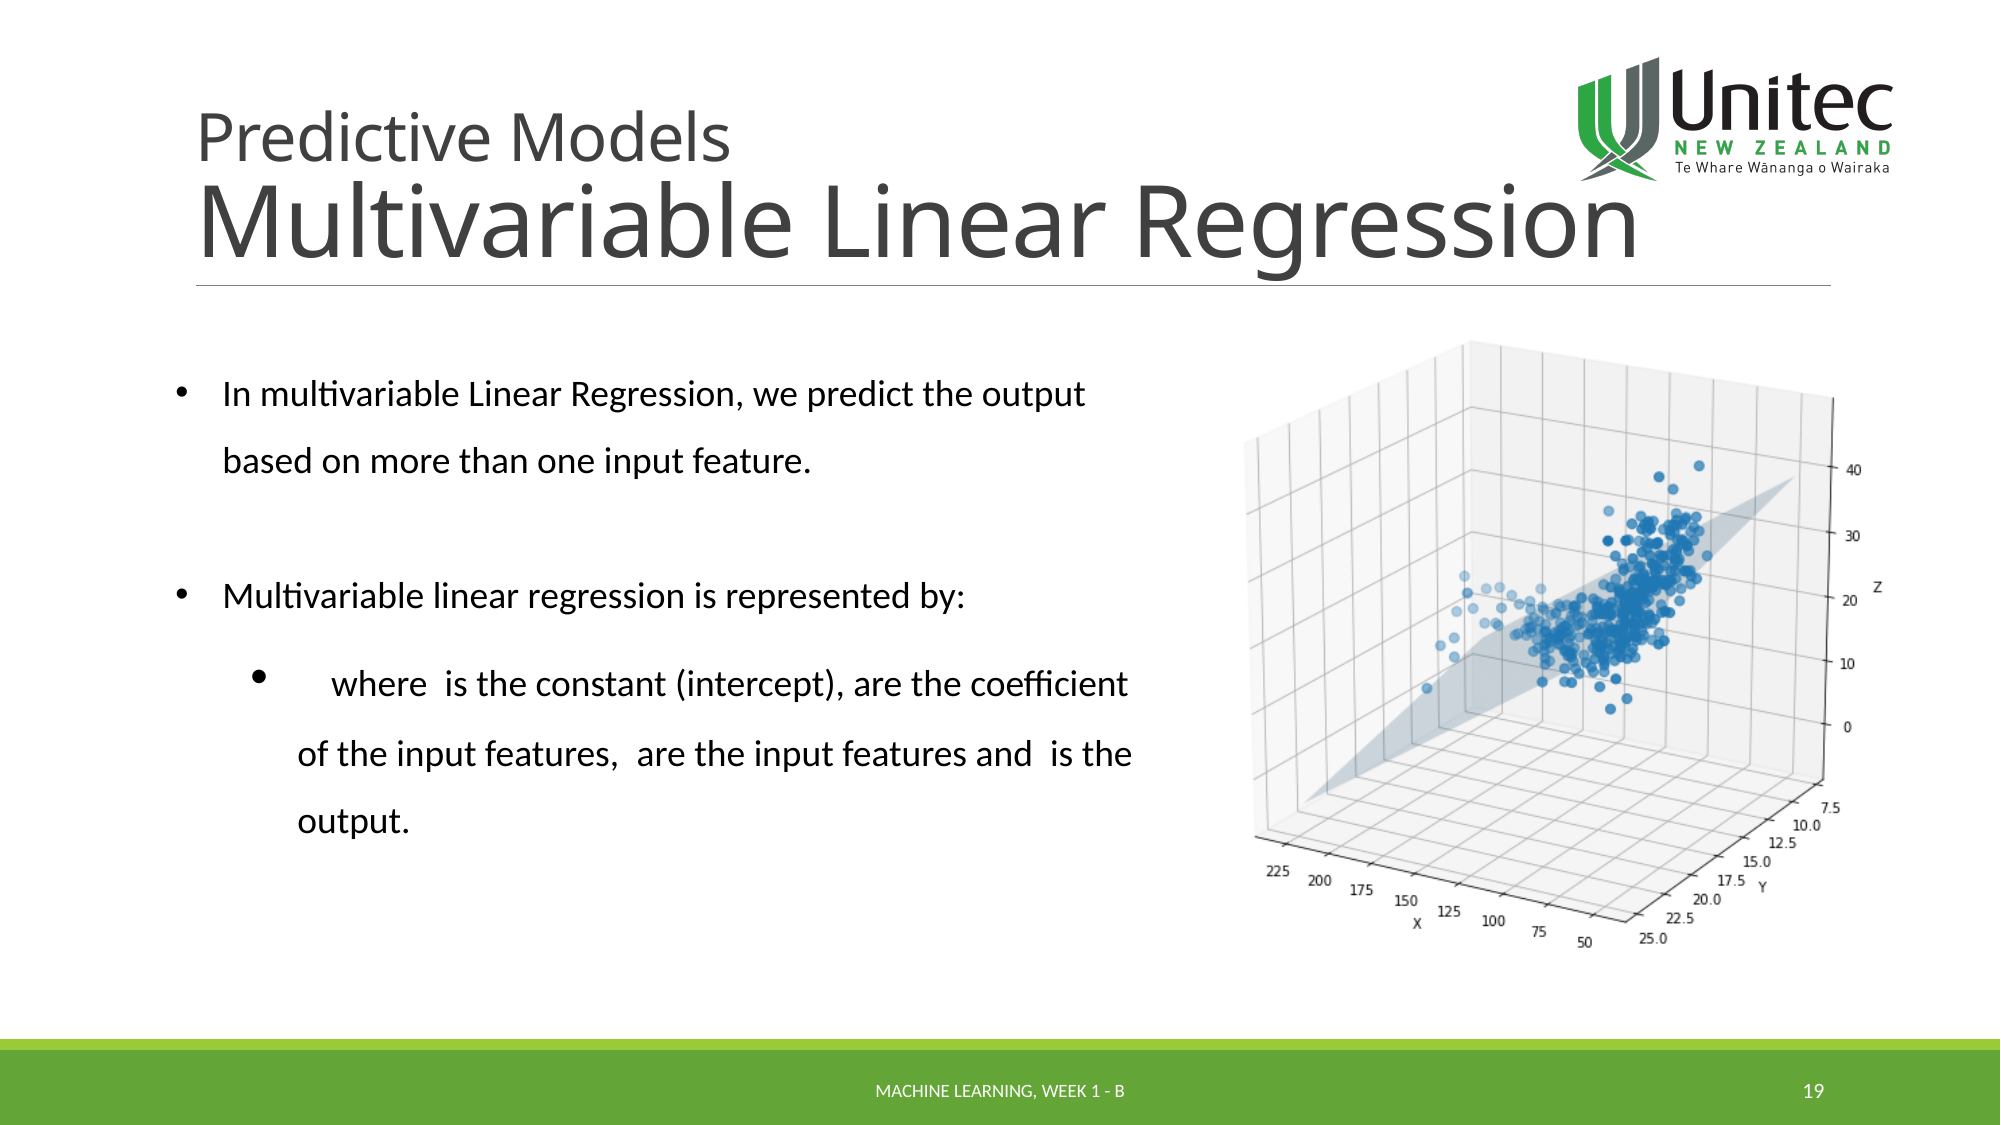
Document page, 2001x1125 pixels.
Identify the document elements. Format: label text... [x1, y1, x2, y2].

slide_number 19 [1624, 1059, 1840, 1120]
picture [1578, 56, 1893, 181]
footer Machine Learning, Week 1 - B [604, 1059, 1396, 1120]
title Predictive Models Multivariable Linear Regression [180, 47, 1830, 285]
picture [1209, 328, 1893, 956]
